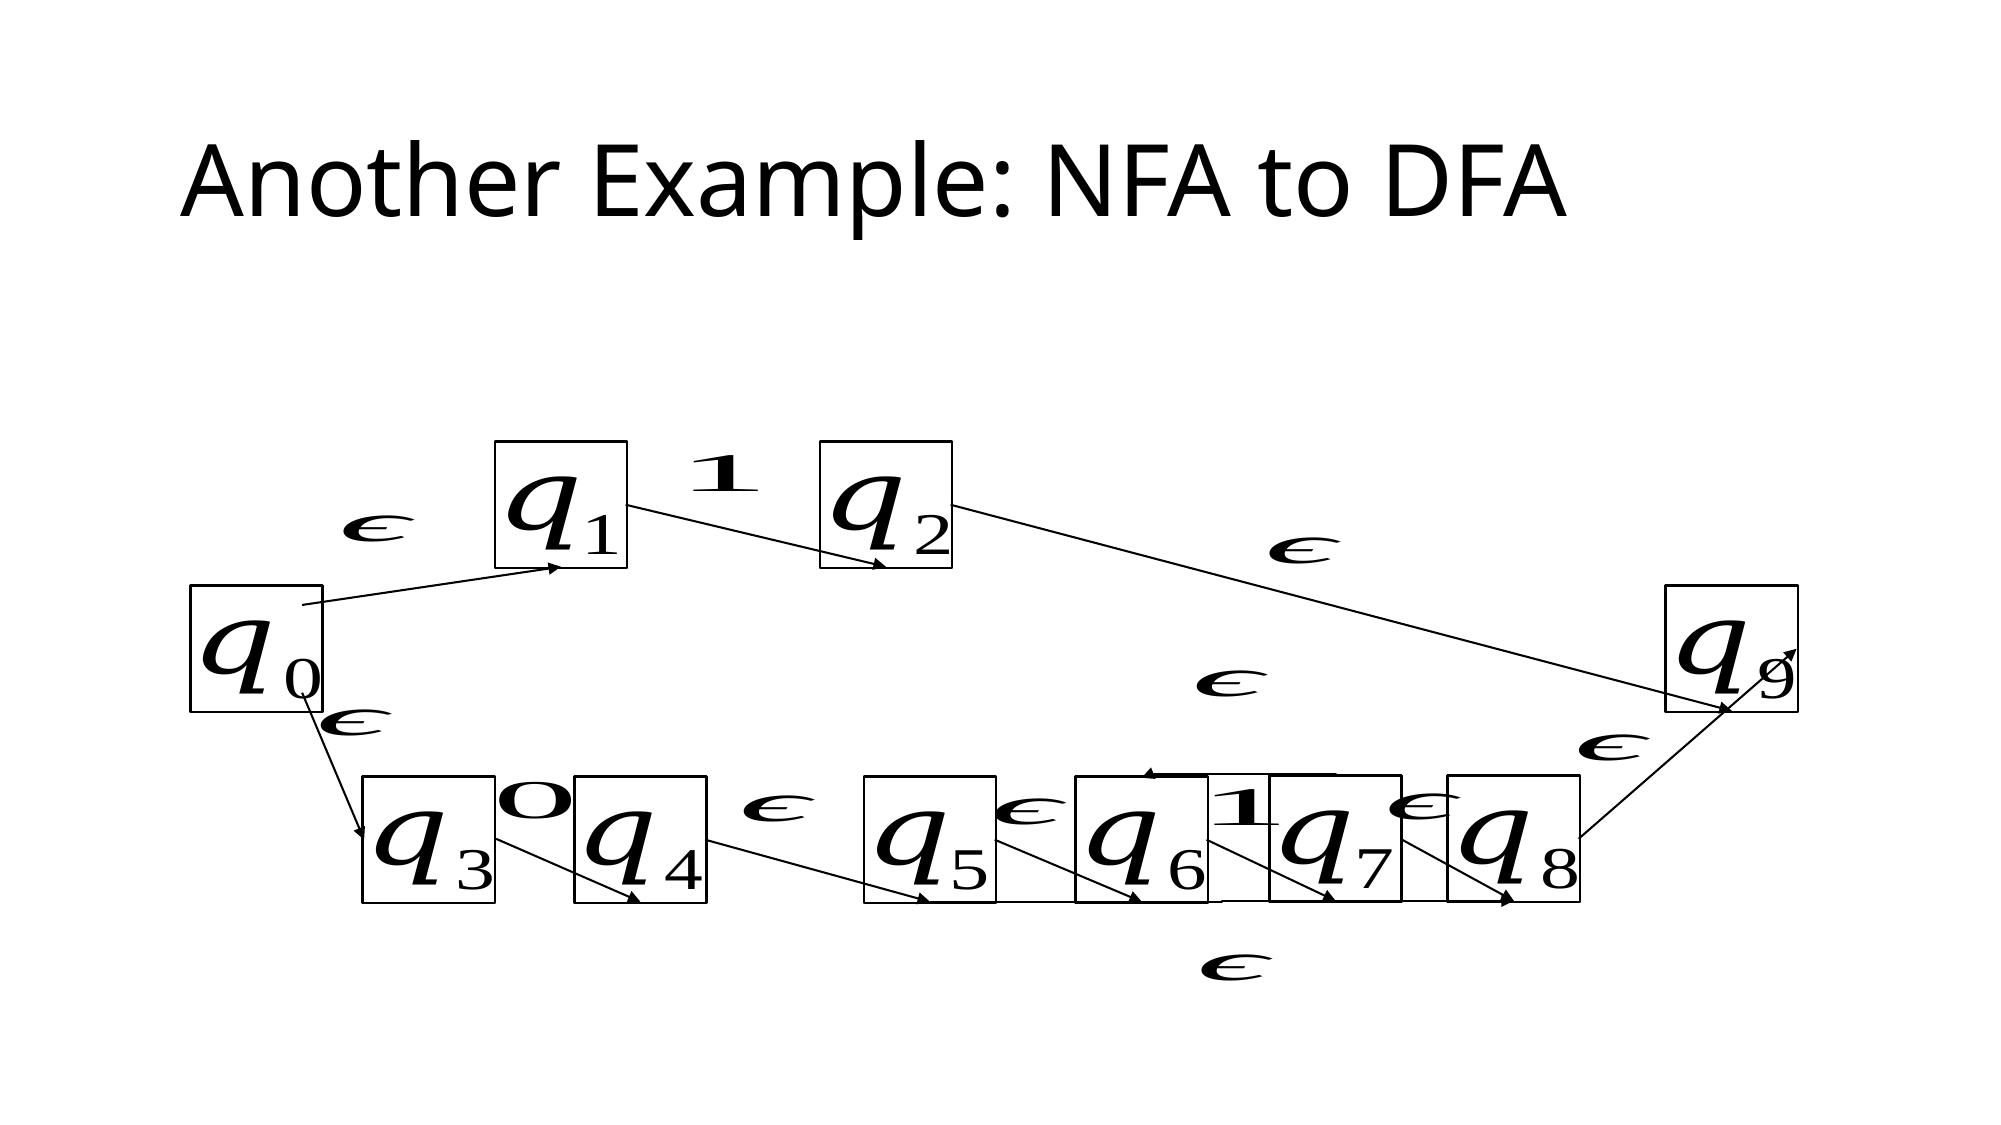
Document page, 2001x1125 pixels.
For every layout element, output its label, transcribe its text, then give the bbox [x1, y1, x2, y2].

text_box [1578, 692, 1687, 840]
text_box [301, 504, 497, 606]
text_box Another Example: NFA to DFA [165, 109, 1829, 245]
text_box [950, 504, 1668, 650]
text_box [301, 692, 384, 797]
